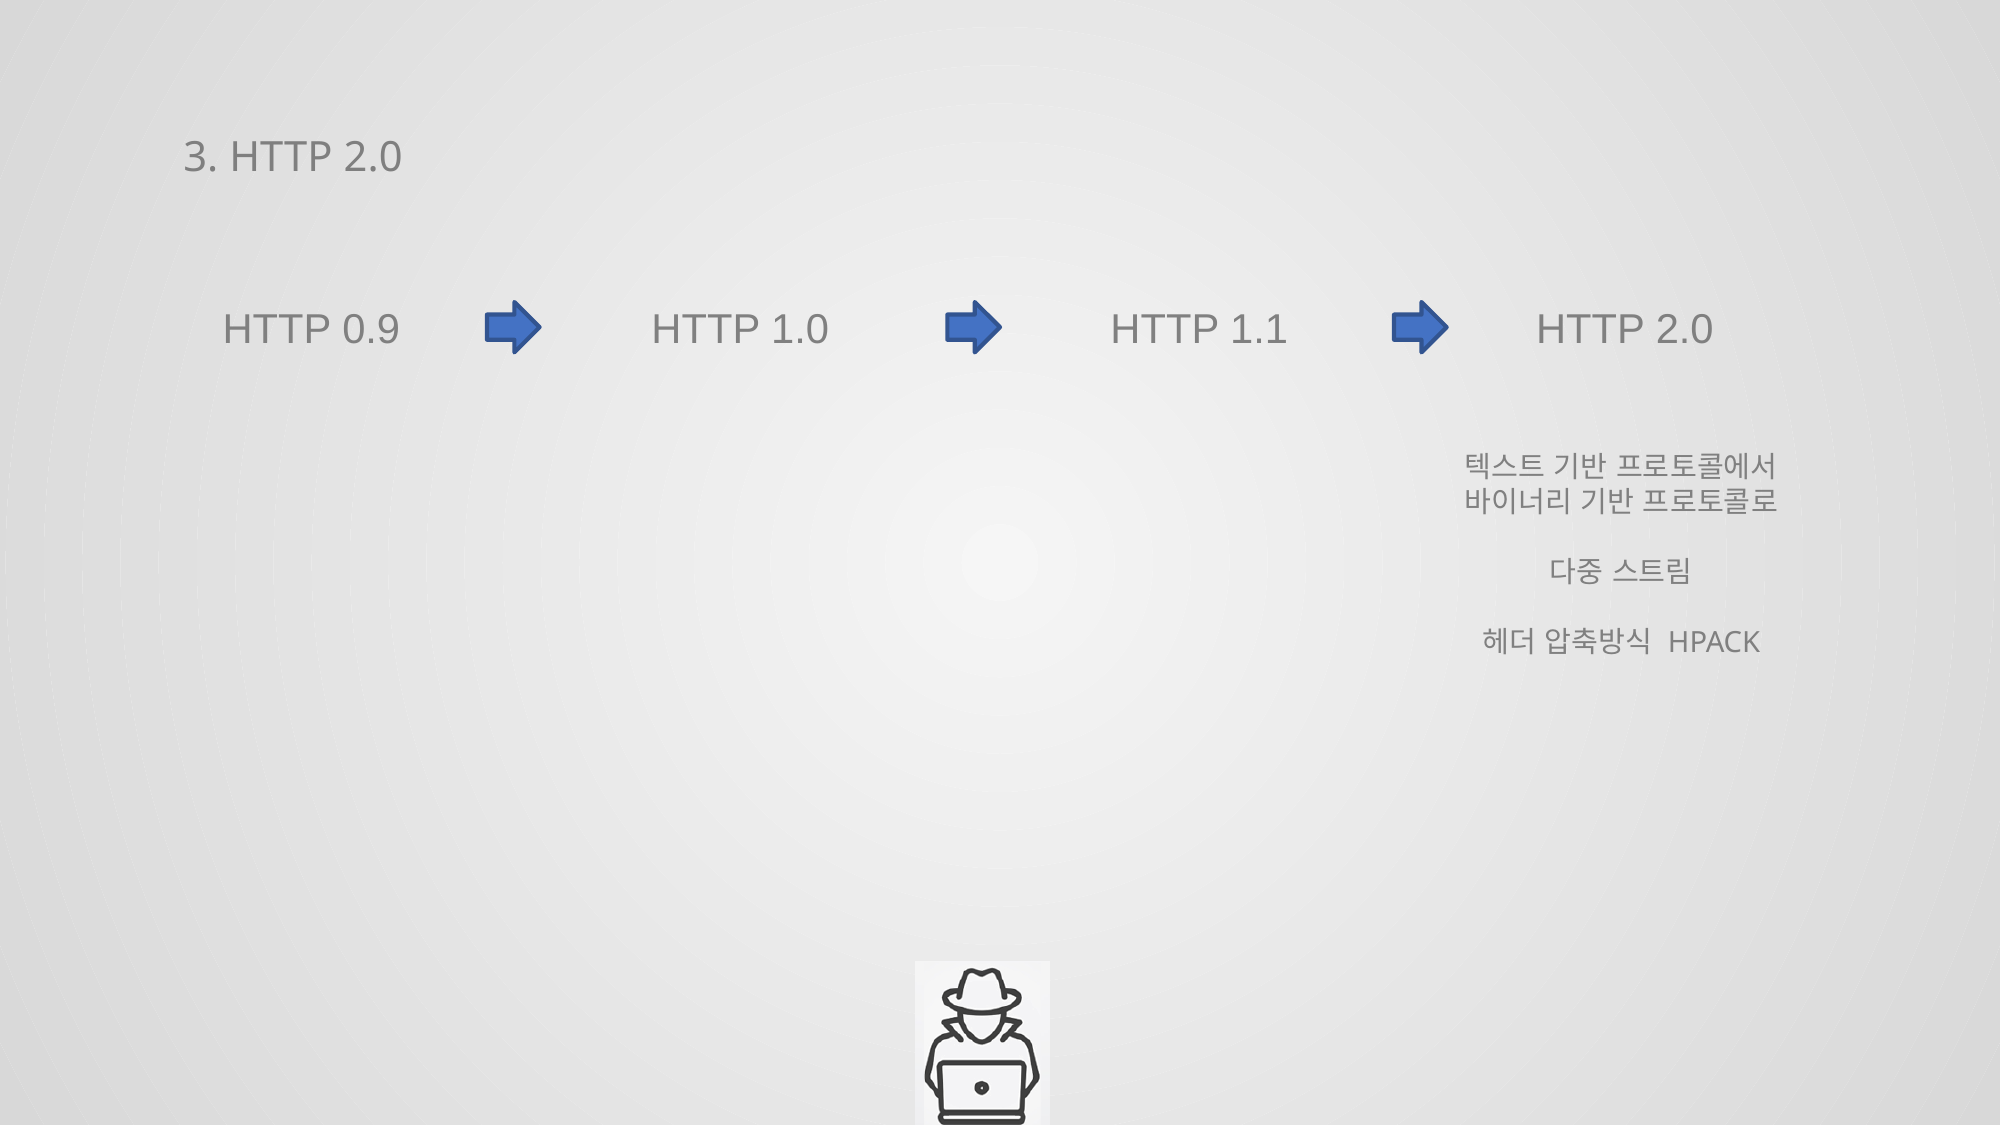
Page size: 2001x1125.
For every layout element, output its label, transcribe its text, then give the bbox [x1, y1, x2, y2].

picture [915, 960, 1051, 1125]
text_box [1391, 300, 1449, 355]
text_box [945, 300, 1003, 355]
text_box HTTP 1.1 [1095, 294, 1351, 360]
text_box HTTP 0.9 [207, 294, 463, 360]
text_box 텍스트 기반 프로토콜에서 바이너리 기반 프로토콜로 다중 스트림 헤더 압축방식 HPACK [1446, 441, 1797, 666]
text_box HTTP 1.0 [636, 294, 892, 360]
text_box 3. HTTP 2.0 [168, 122, 1105, 213]
text_box HTTP 2.0 [1521, 294, 1777, 360]
text_box [484, 300, 542, 355]
